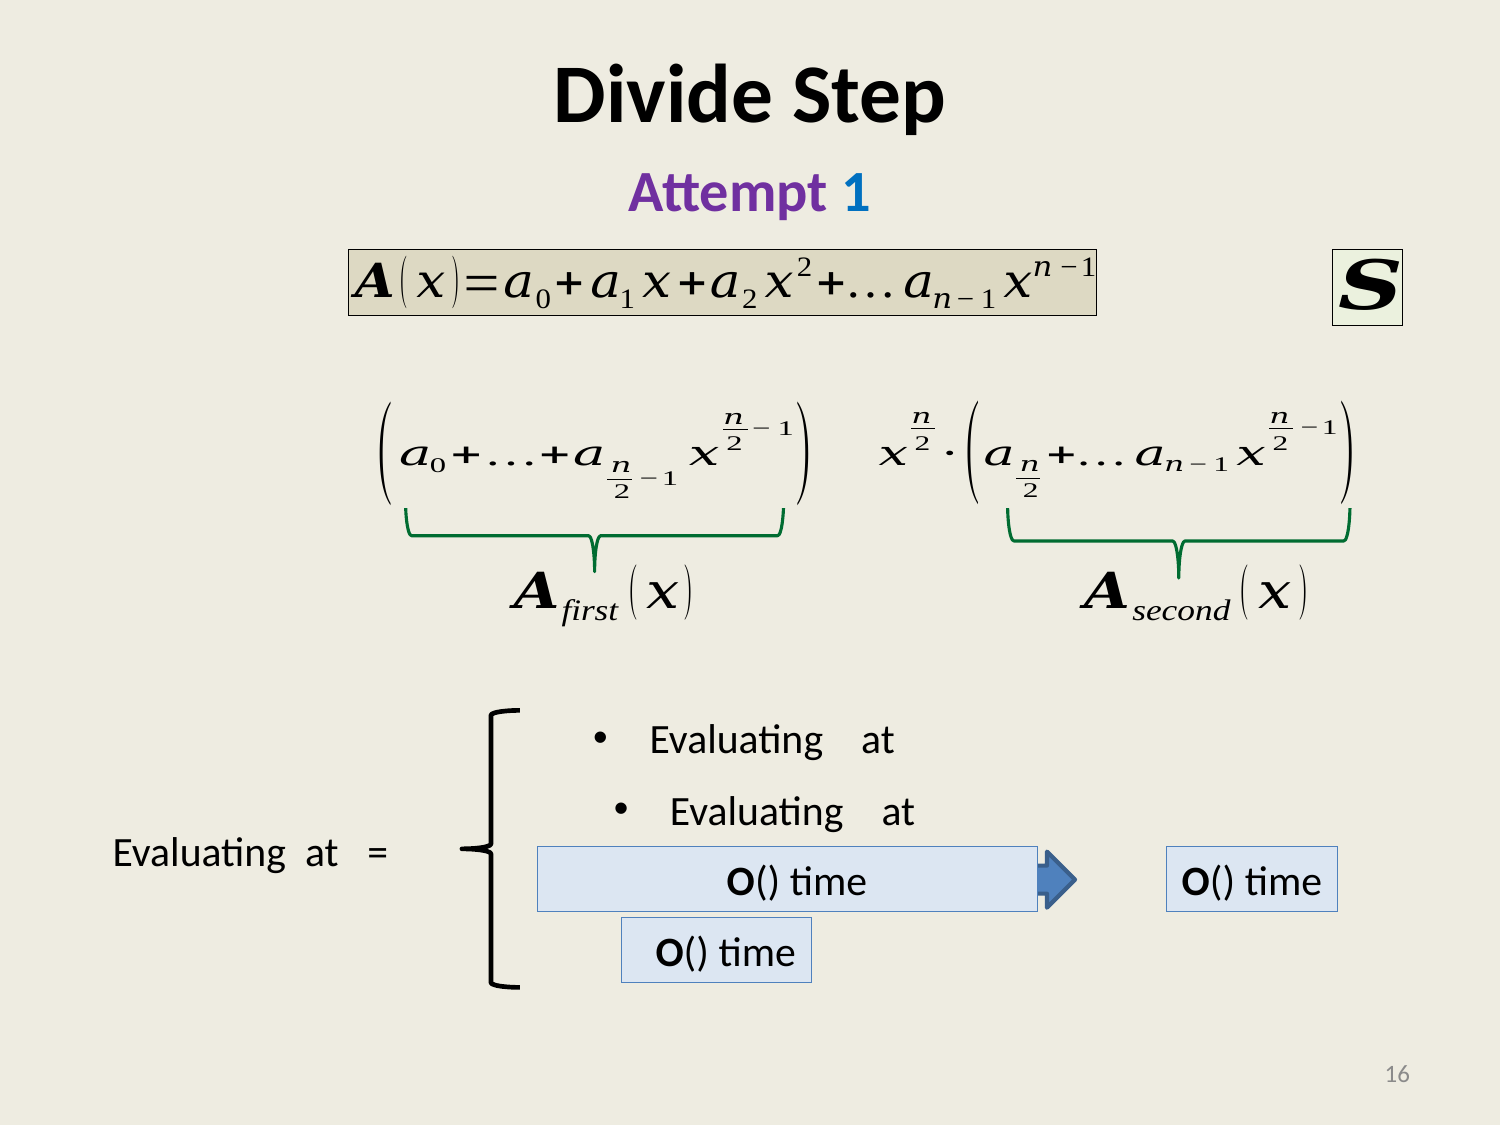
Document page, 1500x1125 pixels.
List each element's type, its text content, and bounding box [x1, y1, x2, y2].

slide_number 16 [1074, 1042, 1425, 1103]
text_box Attempt 1 [614, 145, 886, 231]
text_box [1038, 849, 1078, 910]
text_box [404, 508, 785, 573]
text_box [1006, 508, 1351, 579]
text_box [461, 709, 520, 989]
title Divide Step [75, 45, 1425, 233]
